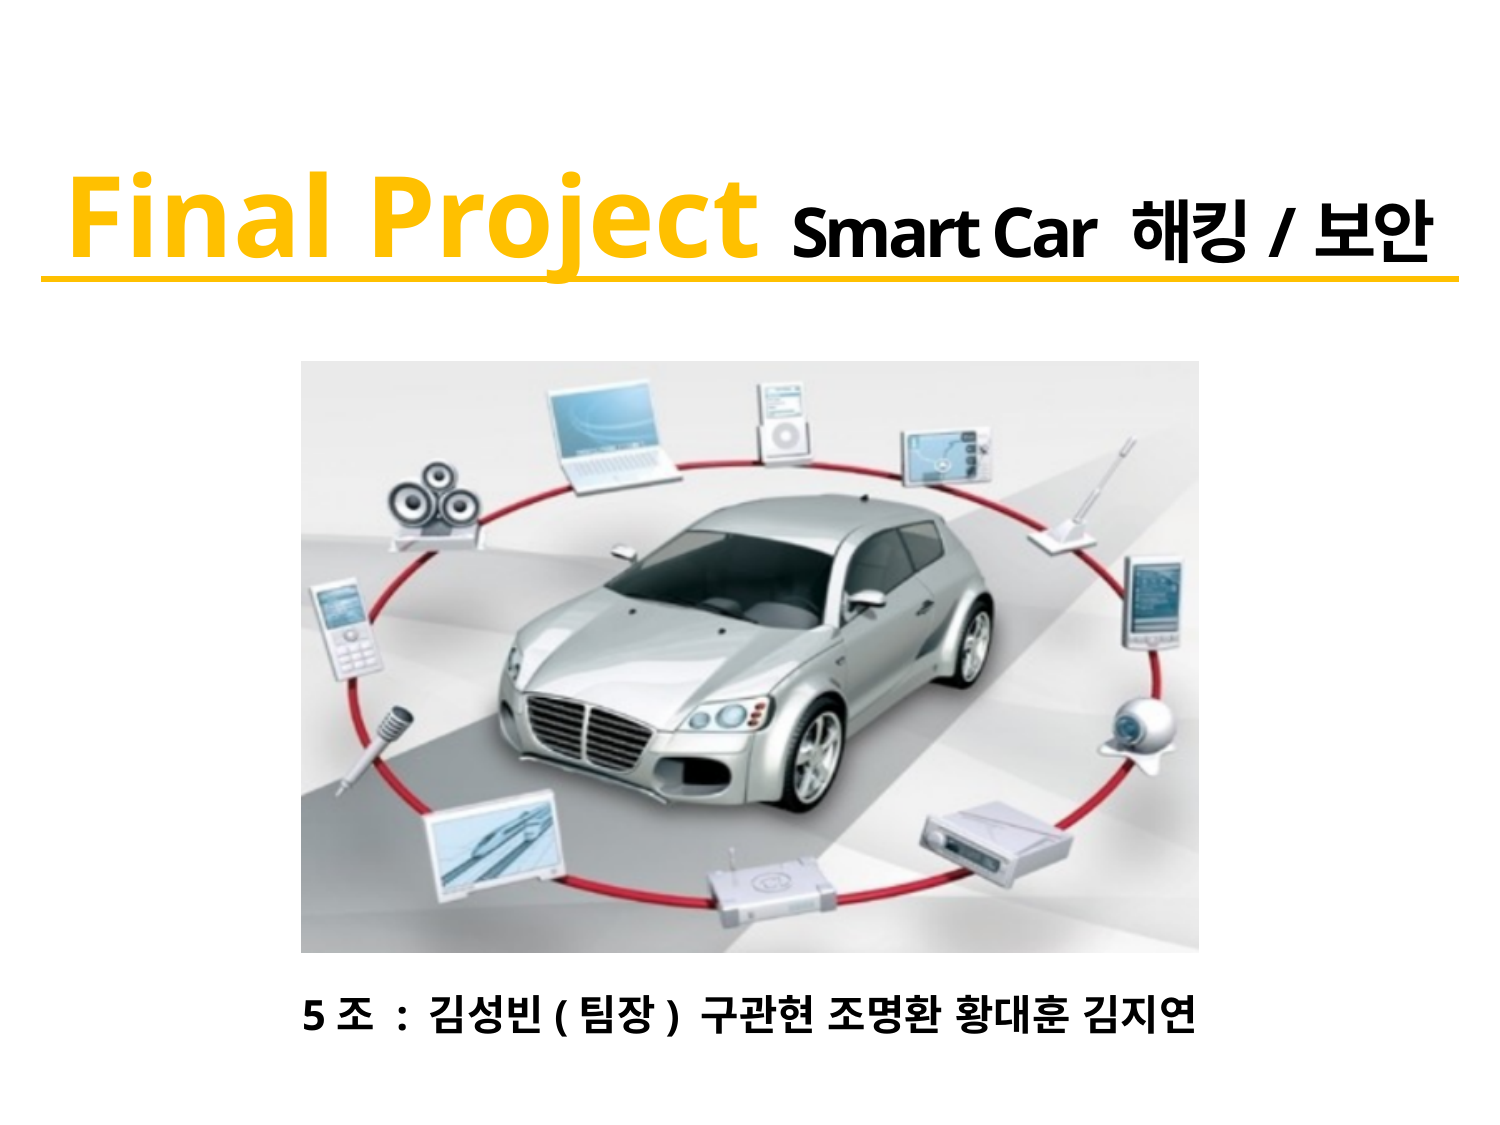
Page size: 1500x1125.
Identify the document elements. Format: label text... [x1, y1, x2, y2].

text_box Final Project Smart Car 해킹/보안 [41, 137, 1459, 278]
picture [300, 361, 1200, 953]
text_box 5조 : 김성빈(팀장) 구관현 조명환 황대훈 김지연 [188, 981, 1311, 1046]
